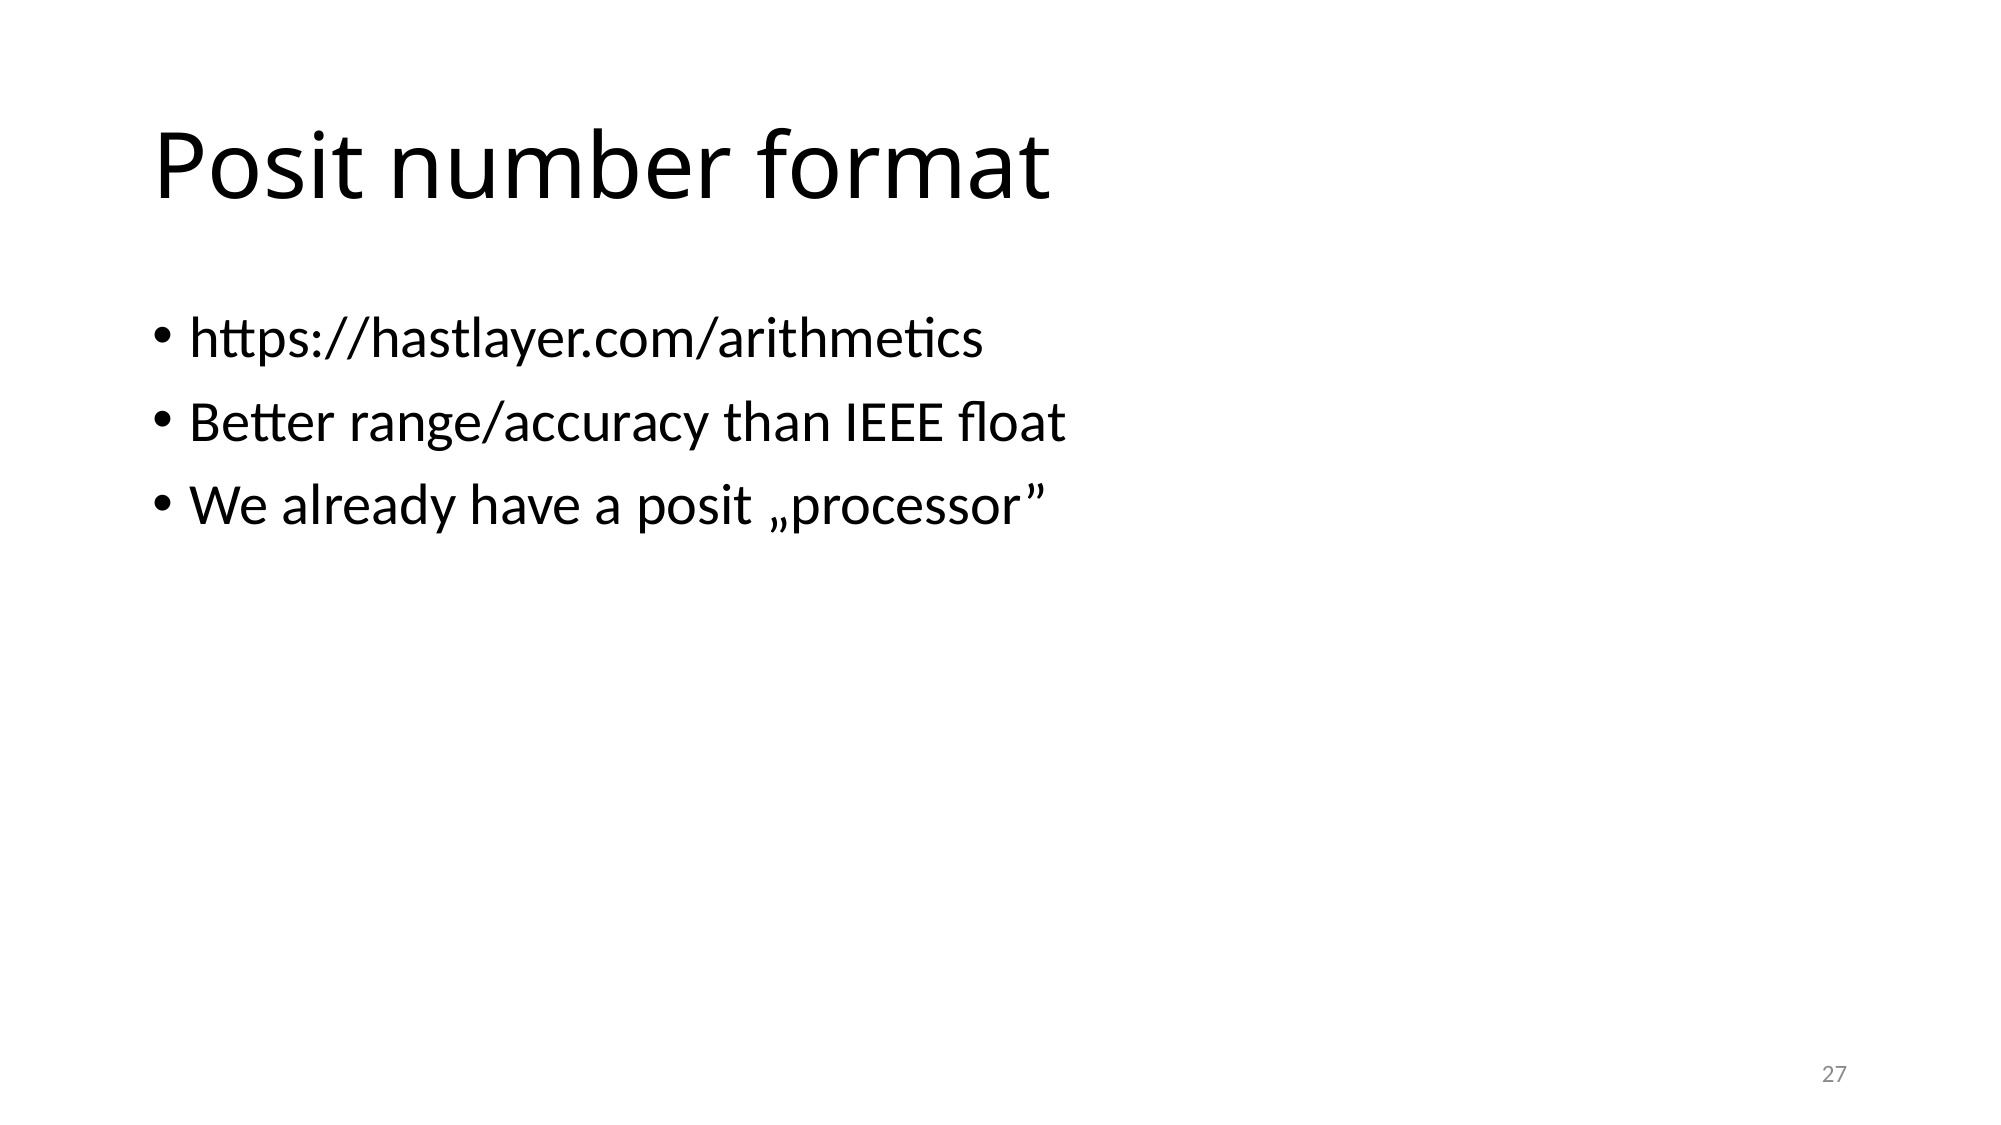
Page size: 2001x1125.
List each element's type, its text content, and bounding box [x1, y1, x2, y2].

title Posit number format [137, 59, 1863, 278]
slide_number 27 [1412, 1042, 1863, 1103]
list https://hastlayer.com/arithmetics Better range/accuracy than IEEE float We already have a posit „processor” [137, 299, 1863, 1014]
